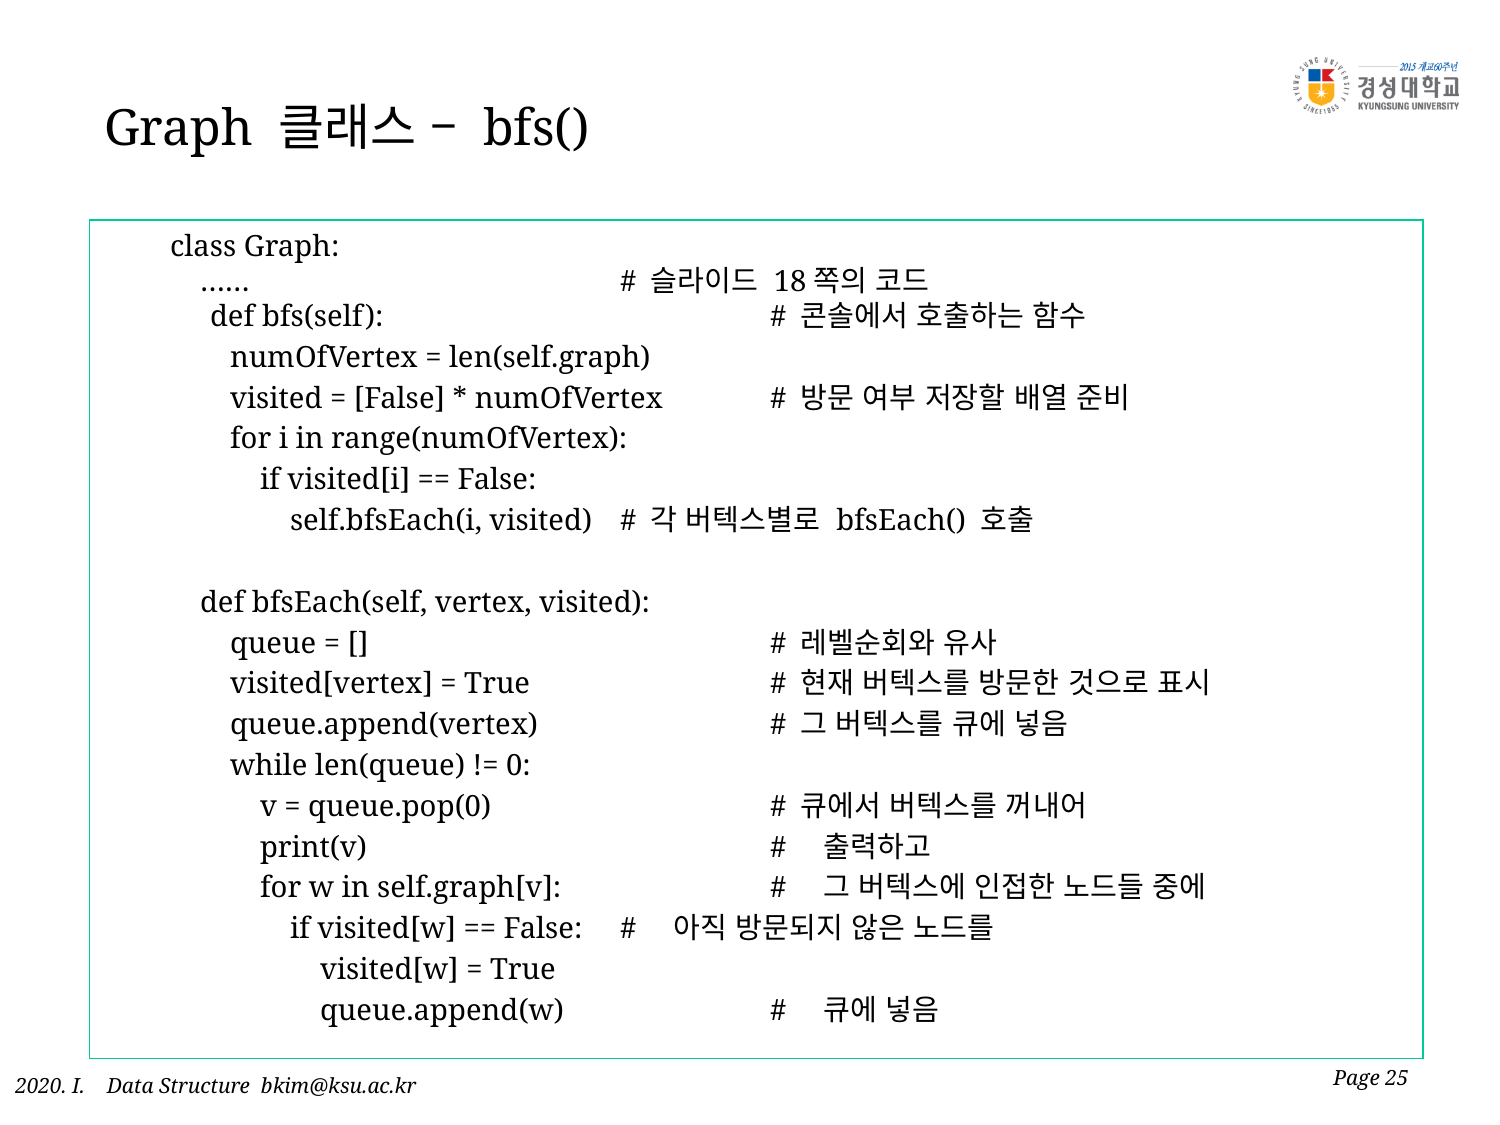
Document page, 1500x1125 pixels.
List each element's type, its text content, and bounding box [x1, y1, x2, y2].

title Graph 클래스 – bfs() [89, 54, 1235, 197]
slide_number Page 25 [1149, 1024, 1424, 1101]
list class Graph: …… # 슬라이드 18쪽의 코드 def bfs(self): # 콘솔에서 호출하는 함수 numOfVertex = len(self.graph) visited = [False] * numOfVertex # 방문 여부 저장할 배열 준비 for i in range(numOfVertex): if visited[i] == False: self.bfsEach(i, visited) # 각 버텍스별로 bfsEach() 호출 def bfsEach(self, vertex, visited): queue = [] # 레벨순회와 유사 visited[vertex] = True # 현재 버텍스를 방문한 것으로 표시 queue.append(vertex) # 그 버텍스를 큐에 넣음 while len(queue) != 0: v = queue.pop(0) # 큐에서 버텍스를 꺼내어 print(v) # 출력하고 for w in self.graph[v]: # 그 버텍스에 인접한 노드들 중에 if visited[w] == False: # 아직 방문되지 않은 노드를 visited[w] = True queue.append(w) # 큐에 넣음 [89, 219, 1424, 1059]
picture [1293, 57, 1459, 114]
